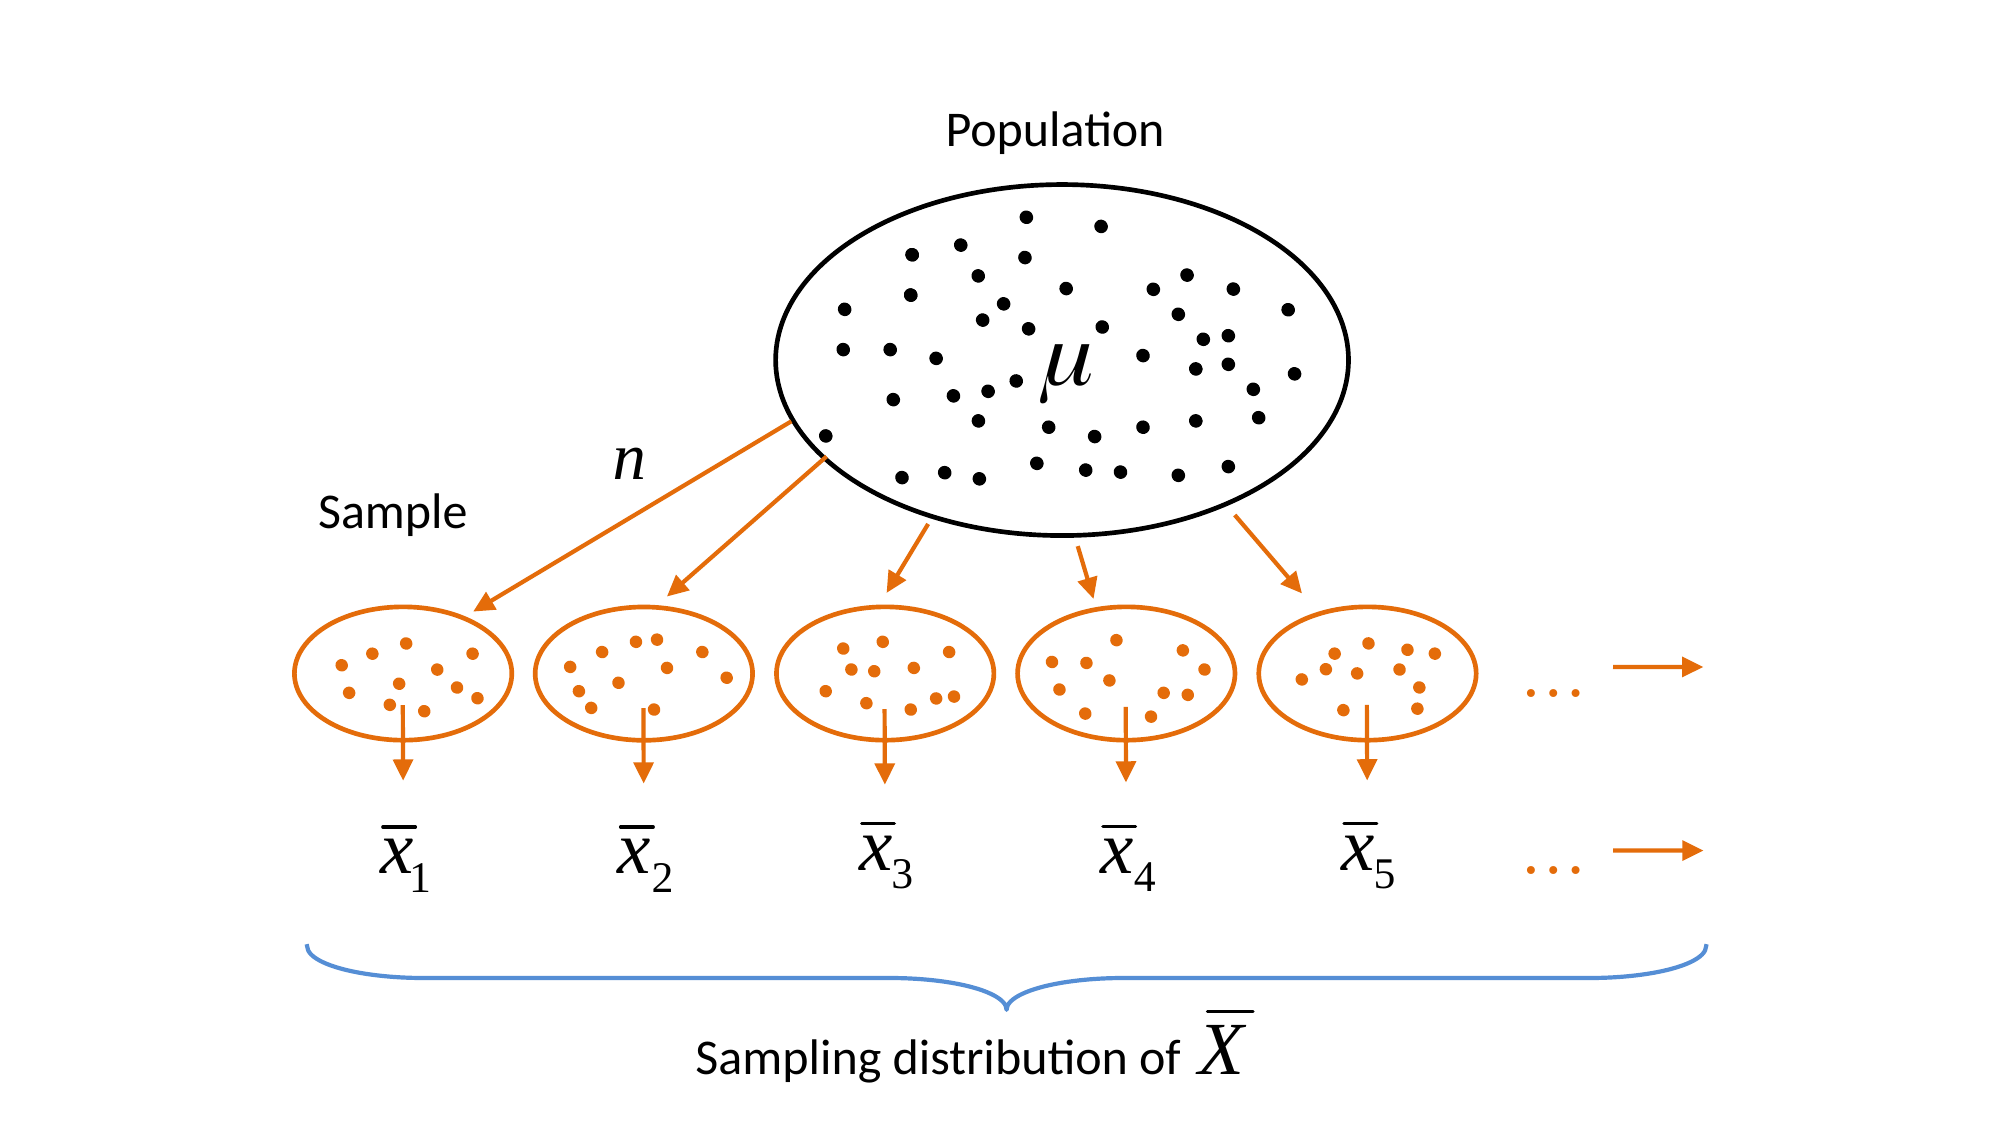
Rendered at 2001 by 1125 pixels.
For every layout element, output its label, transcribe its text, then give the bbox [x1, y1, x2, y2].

text_box [1094, 220, 1108, 233]
text_box [887, 393, 900, 406]
text_box [775, 184, 1349, 515]
text_box [972, 414, 985, 428]
text_box [1252, 411, 1265, 424]
text_box [997, 297, 1010, 311]
text_box [976, 313, 989, 327]
text_box [1247, 383, 1260, 396]
text_box [1114, 465, 1127, 479]
text_box [1288, 367, 1301, 381]
text_box [1096, 320, 1109, 334]
text_box Population [945, 96, 1165, 157]
text_box [1222, 460, 1235, 473]
text_box [1197, 333, 1210, 346]
text_box [837, 343, 850, 356]
text_box [1042, 421, 1055, 434]
text_box [895, 471, 909, 484]
text_box [1222, 358, 1235, 371]
text_box [1136, 421, 1150, 434]
text_box [1180, 268, 1194, 282]
text_box [838, 303, 851, 316]
text_box [1022, 322, 1035, 336]
text_box [1172, 469, 1185, 482]
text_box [819, 633, 1442, 724]
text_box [563, 633, 734, 716]
text_box m [1037, 293, 1114, 404]
text_box [1010, 374, 1023, 388]
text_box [306, 945, 1707, 1094]
text_box [1189, 414, 1203, 428]
text_box [1147, 283, 1160, 296]
text_box [947, 389, 960, 403]
text_box [1030, 457, 1044, 470]
text_box [1018, 251, 1032, 264]
text_box [905, 248, 919, 261]
text_box [1189, 362, 1203, 376]
text_box [1136, 349, 1150, 362]
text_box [294, 413, 790, 741]
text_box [335, 636, 484, 718]
text_box [929, 352, 943, 365]
text_box [938, 466, 951, 479]
text_box [1059, 282, 1073, 295]
text_box [1281, 303, 1295, 316]
text_box [954, 238, 967, 252]
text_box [602, 798, 685, 905]
text_box [819, 429, 832, 443]
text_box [776, 516, 1704, 909]
text_box [1227, 282, 1240, 296]
text_box [972, 269, 985, 283]
text_box [1172, 308, 1185, 321]
text_box [1088, 430, 1101, 443]
text_box [1079, 463, 1092, 477]
text_box [973, 472, 986, 486]
text_box [1222, 329, 1235, 342]
text_box [883, 343, 897, 356]
text_box [1020, 211, 1033, 224]
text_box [365, 727, 441, 905]
text_box [633, 749, 654, 784]
text_box [981, 385, 995, 398]
text_box [904, 288, 917, 302]
